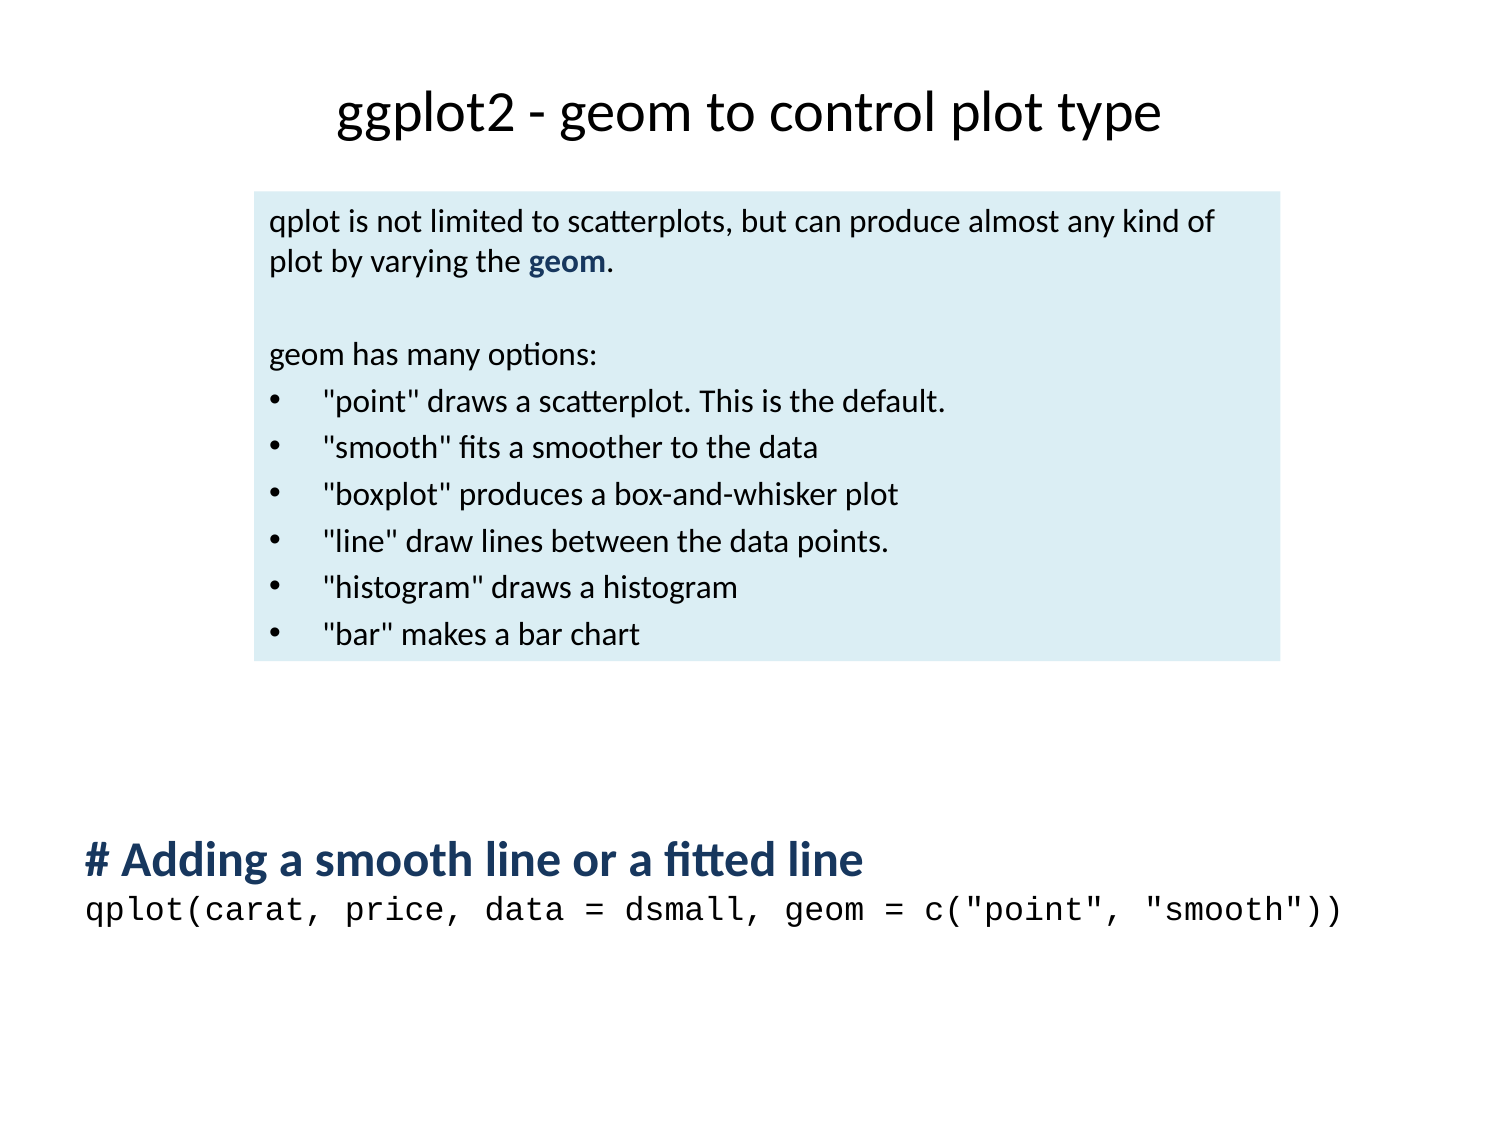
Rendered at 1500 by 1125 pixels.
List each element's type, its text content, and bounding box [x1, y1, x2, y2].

text_box # Adding a smooth line or a fitted line qplot(carat, price, data = dsmall, geom = c("point", "smooth")) [70, 819, 1361, 935]
list qplot is not limited to scatterplots, but can produce almost any kind of plot by varying the geom. geom has many options: "point" draws a scatterplot. This is the default. "smooth" fits a smoother to the data "boxplot" produces a box-and-whisker plot "line" draw lines between the data points. "histogram" draws a histogram "bar" makes a bar chart [254, 191, 1281, 662]
title ggplot2 - geom to control plot type [75, 45, 1425, 172]
